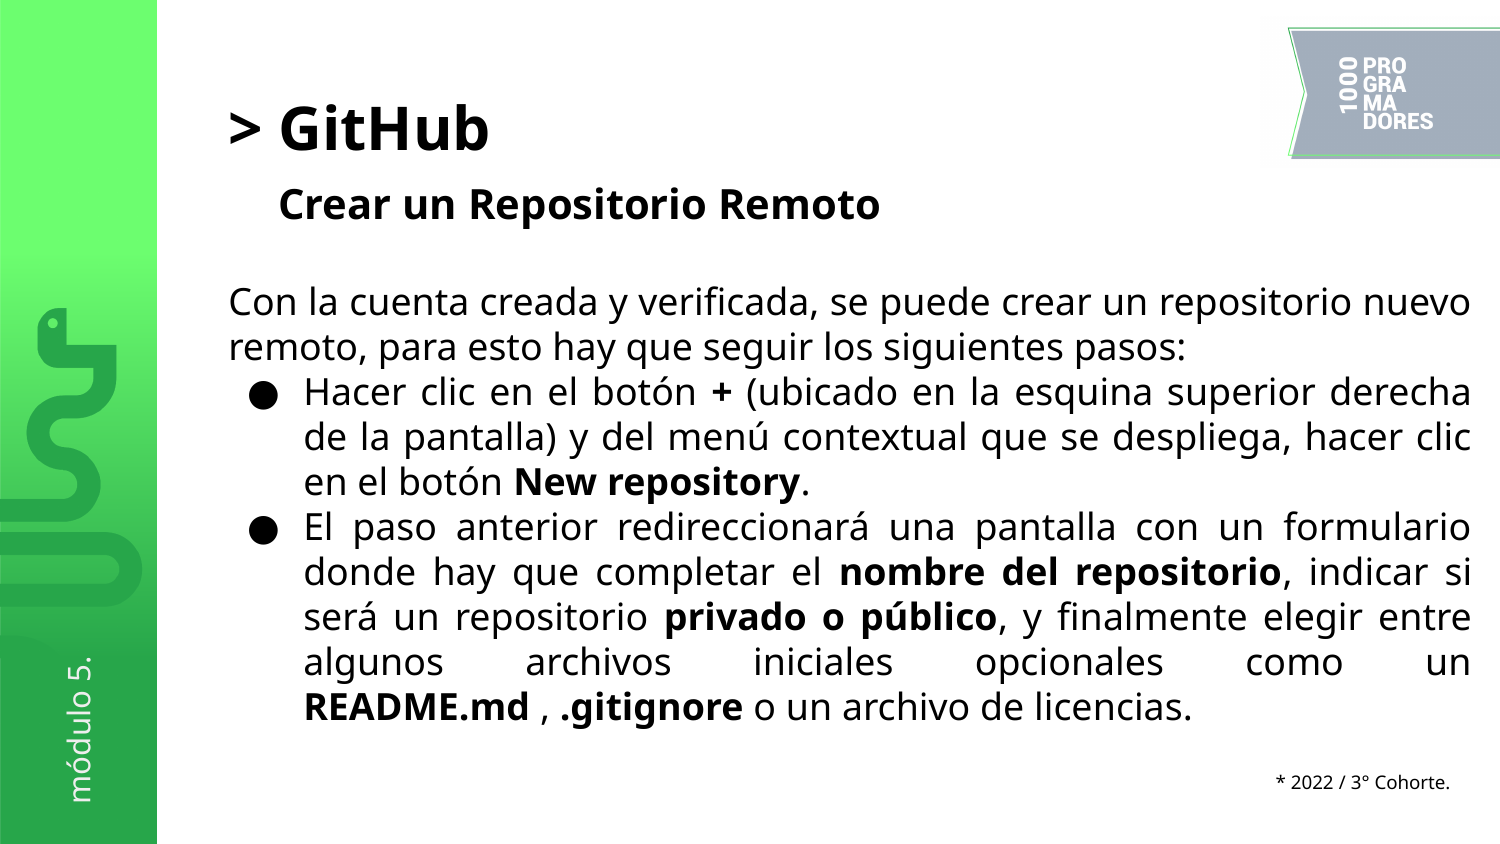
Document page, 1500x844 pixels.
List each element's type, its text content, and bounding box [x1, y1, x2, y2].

picture [1259, 15, 1500, 169]
text_box * 2022 / 3° Cohorte. [1131, 765, 1462, 799]
text_box Crear un Repositorio Remoto [263, 162, 1254, 243]
picture [0, 0, 157, 844]
text_box > GitHub [213, 75, 1204, 156]
text_box Con la cuenta creada y verificada, se puede crear un repositorio nuevo remoto, para esto hay que seguir los siguientes pasos: Hacer clic en el botón + (ubicado en la esquina superior derecha de la pantalla) y del menú contextual que se despliega, hacer clic en el botón New repository. El paso anterior redireccionará una pantalla con un formulario donde hay que completar el nombre del repositorio, indicar si será un repositorio privado o público, y finalmente elegir entre algunos archivos iniciales opcionales como un README.md , .gitignore o un archivo de licencias. [213, 263, 1488, 739]
